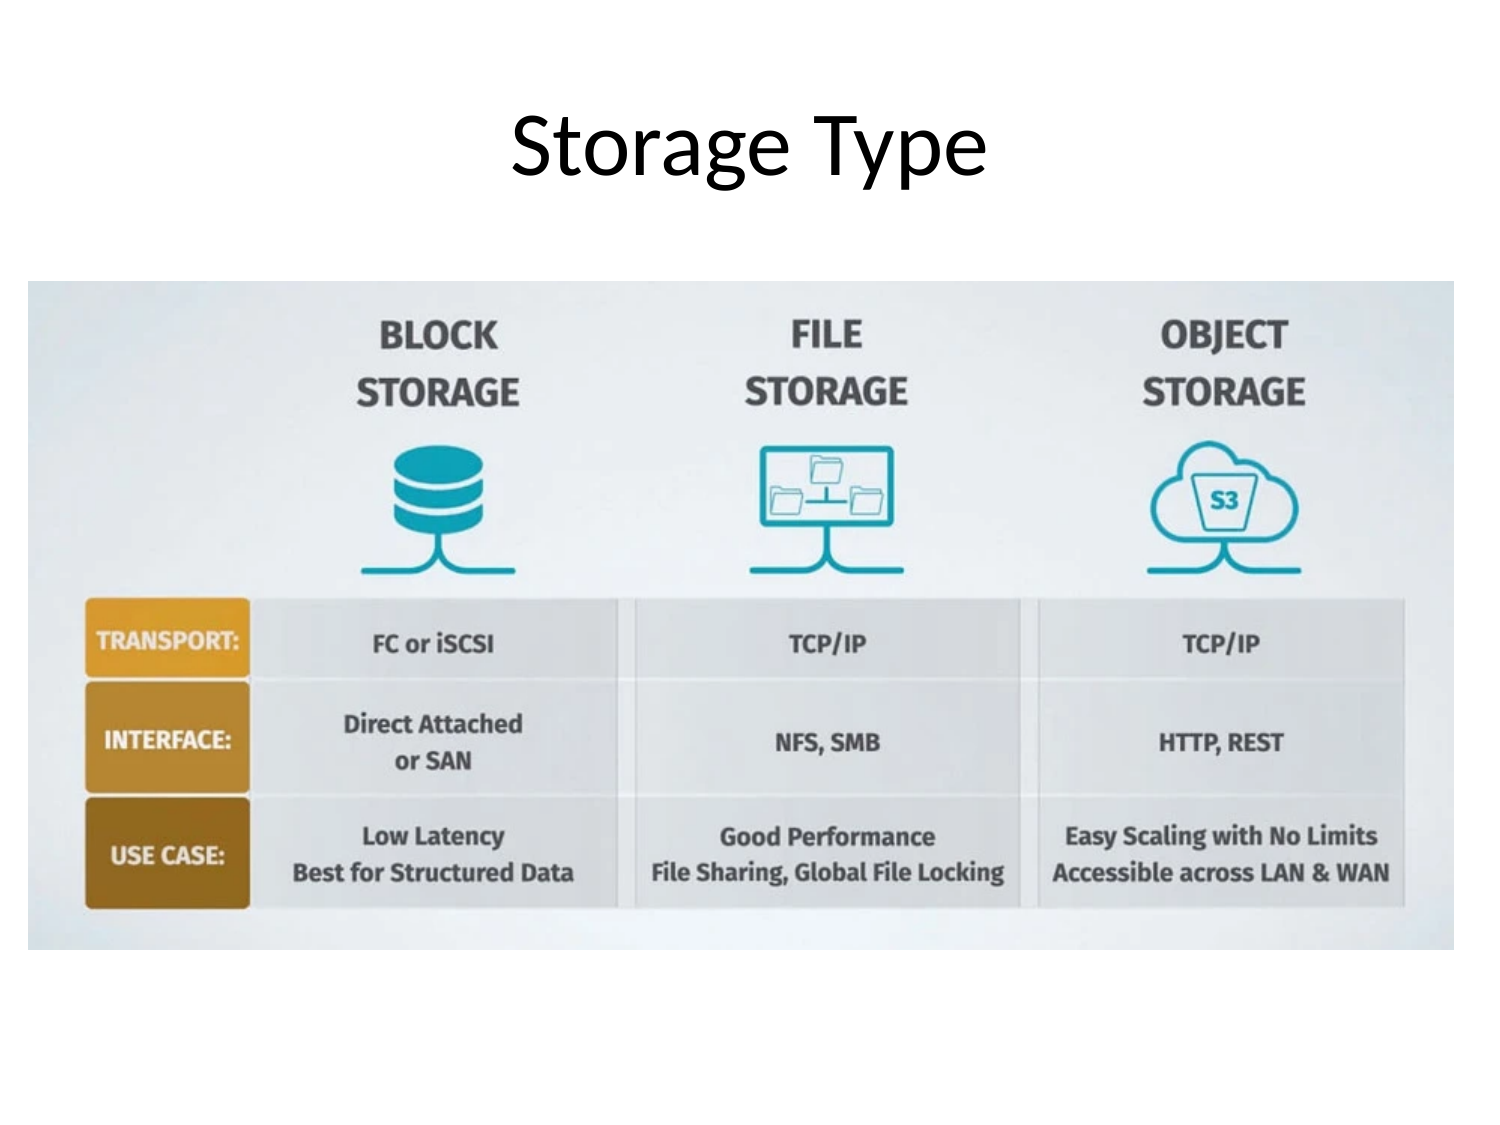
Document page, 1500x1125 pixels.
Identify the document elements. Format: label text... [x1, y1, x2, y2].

title Storage Type [75, 45, 1425, 233]
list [28, 280, 1454, 950]
